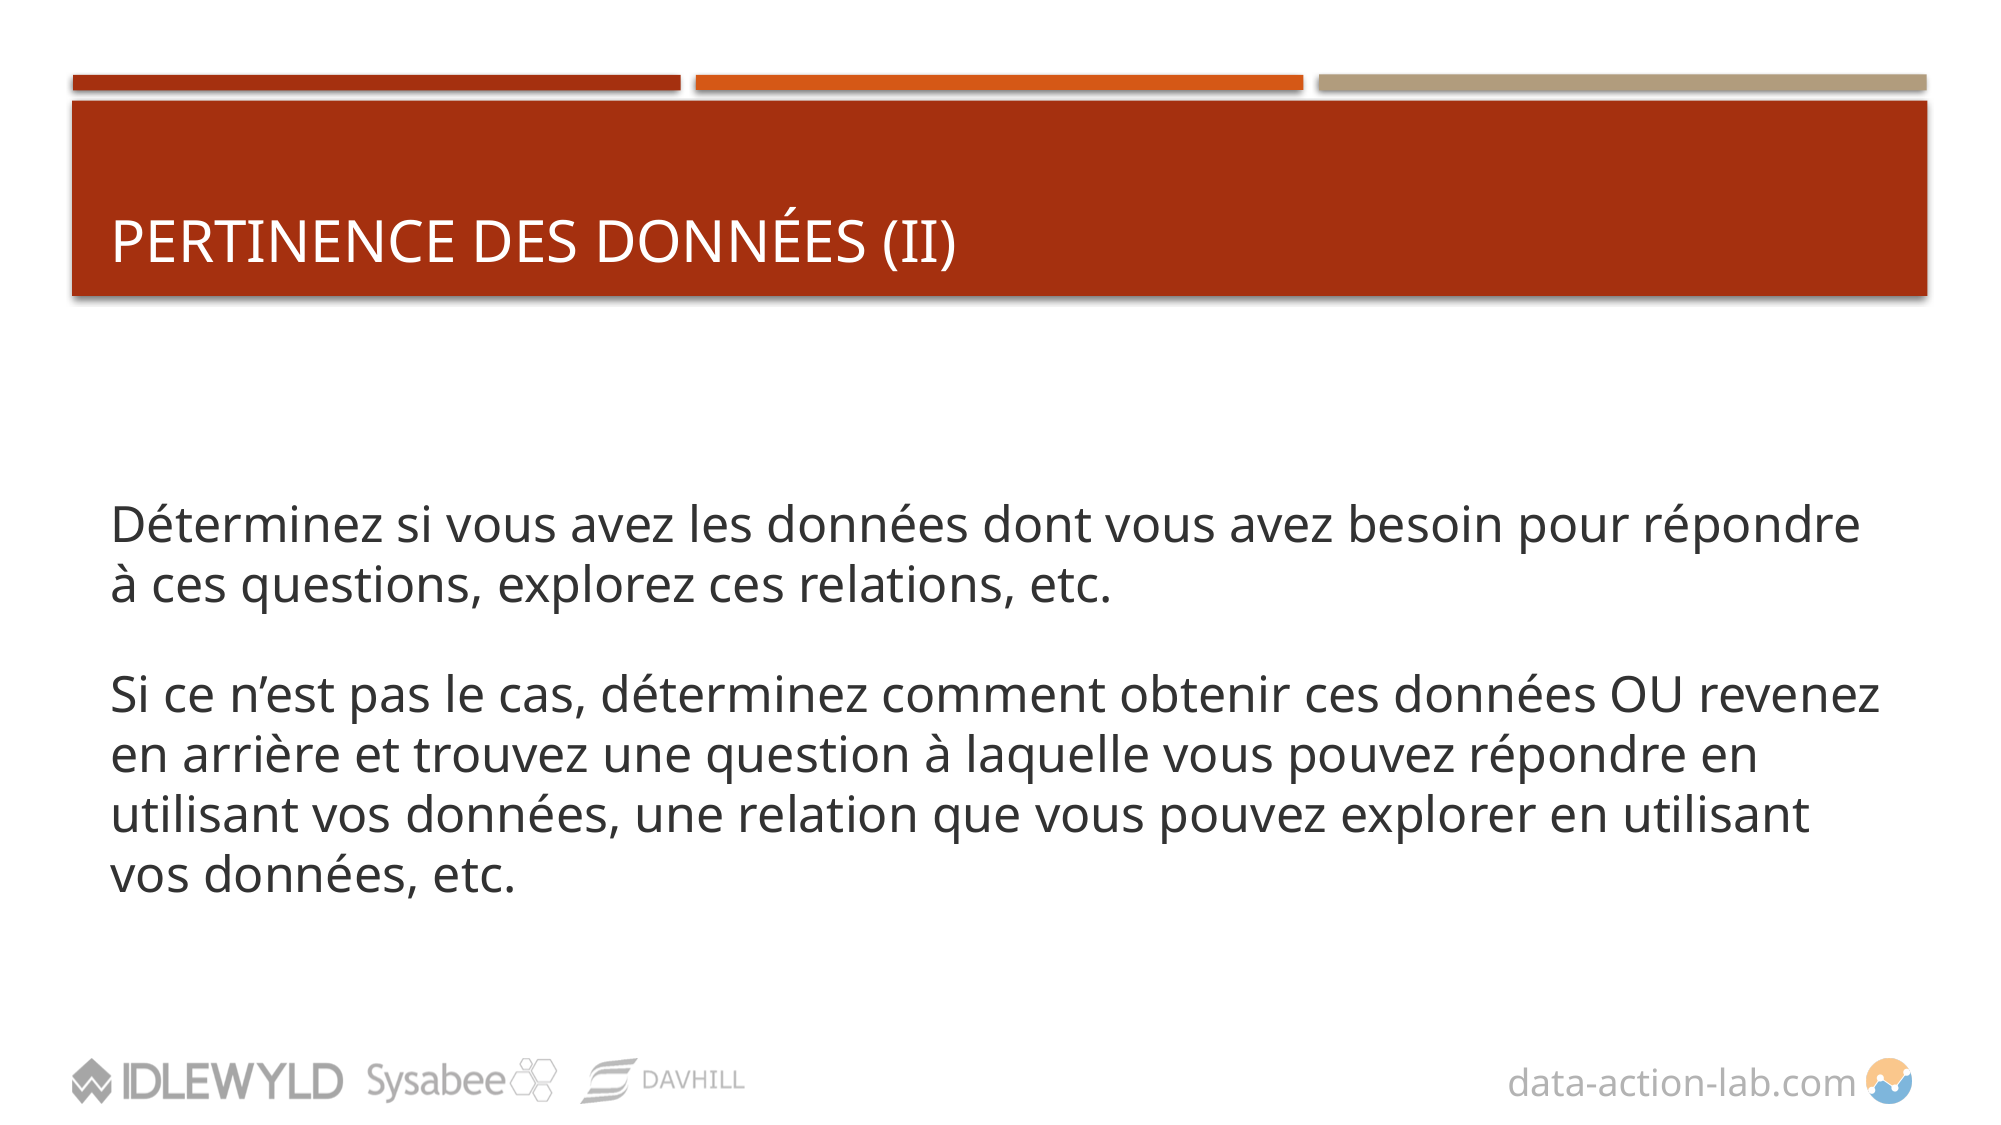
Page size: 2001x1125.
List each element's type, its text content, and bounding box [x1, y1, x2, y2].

list Déterminez si vous avez les données dont vous avez besoin pour répondre à ces questions, explorez ces relations, etc. Si ce n’est pas le cas, déterminez comment obtenir ces données OU revenez en arrière et trouvez une question à laquelle vous pouvez répondre en utilisant vos données, une relation que vous pouvez explorer en utilisant vos données, etc. [95, 357, 1905, 1037]
picture [72, 1058, 745, 1104]
title Pertinence des données (II) [95, 115, 1905, 282]
